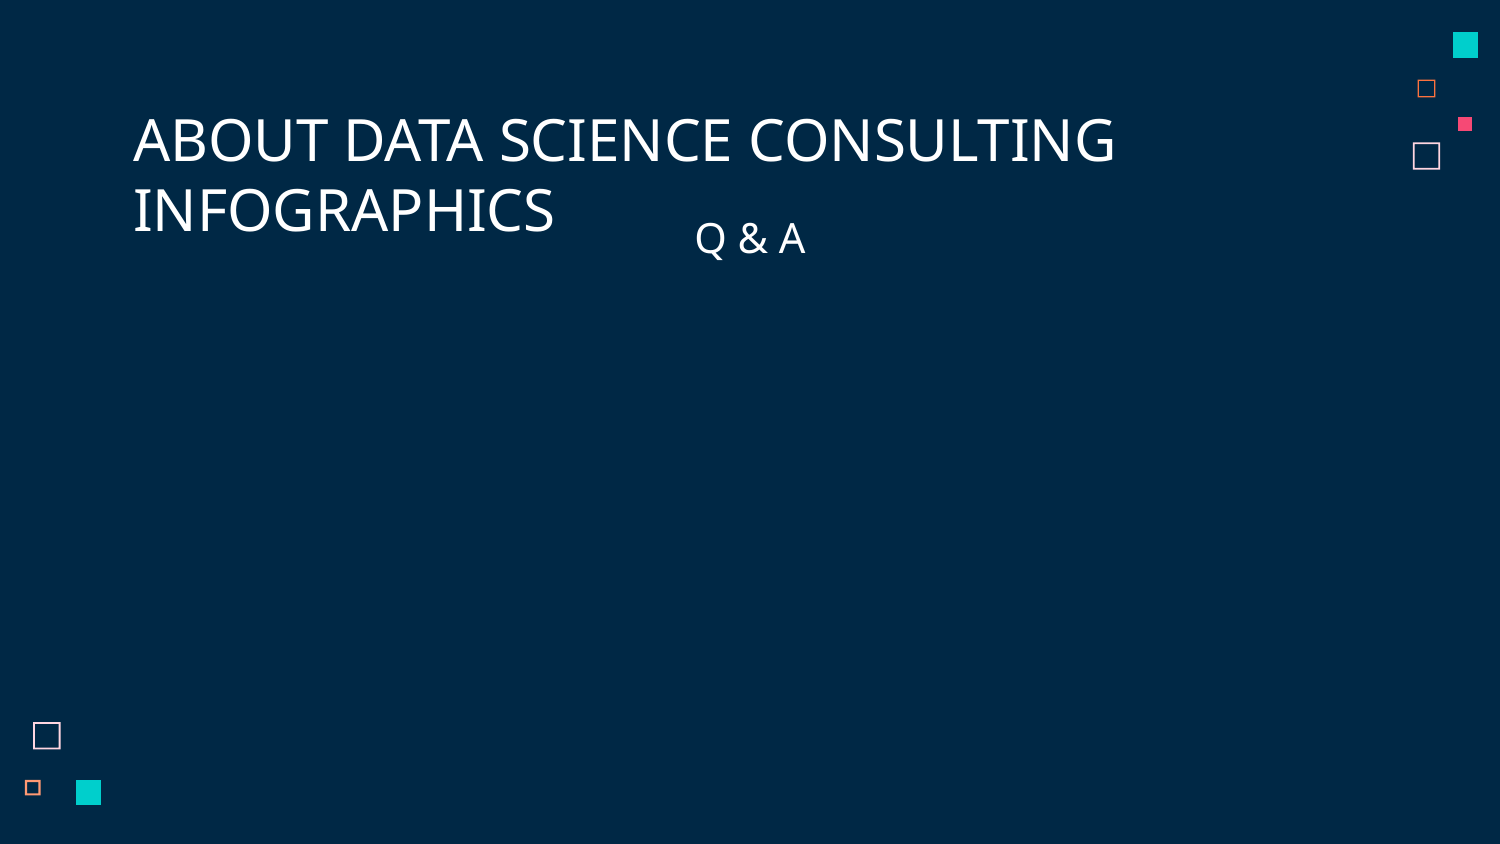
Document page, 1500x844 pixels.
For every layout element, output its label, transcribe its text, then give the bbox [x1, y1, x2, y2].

title ABOUT DATA SCIENCE CONSULTING INFOGRAPHICS [118, 88, 1382, 183]
text_box Q & A [520, 202, 980, 278]
